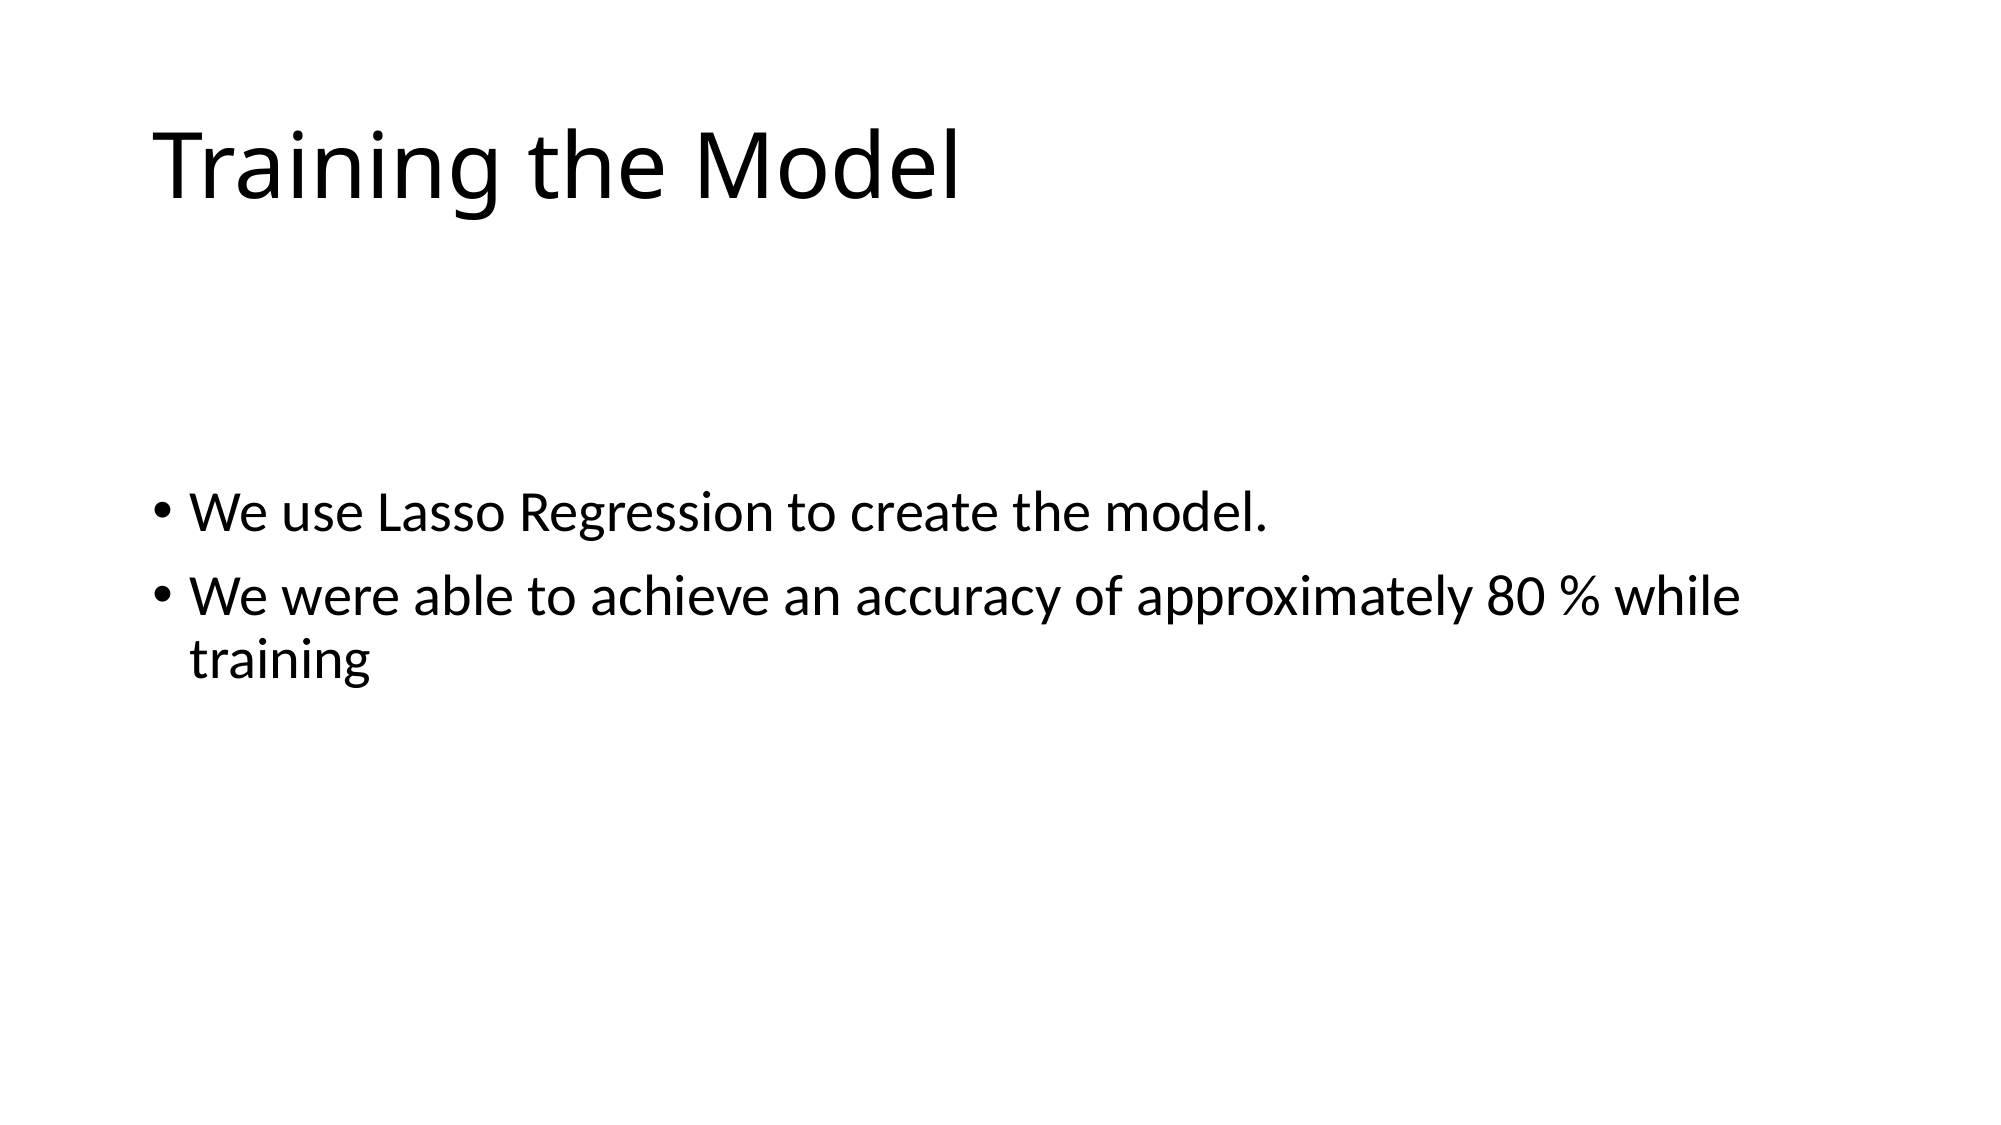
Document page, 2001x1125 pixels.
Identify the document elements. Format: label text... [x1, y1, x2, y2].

title Training the Model [137, 59, 1863, 278]
list We use Lasso Regression to create the model. We were able to achieve an accuracy of approximately 80 % while training [137, 299, 1863, 1014]
